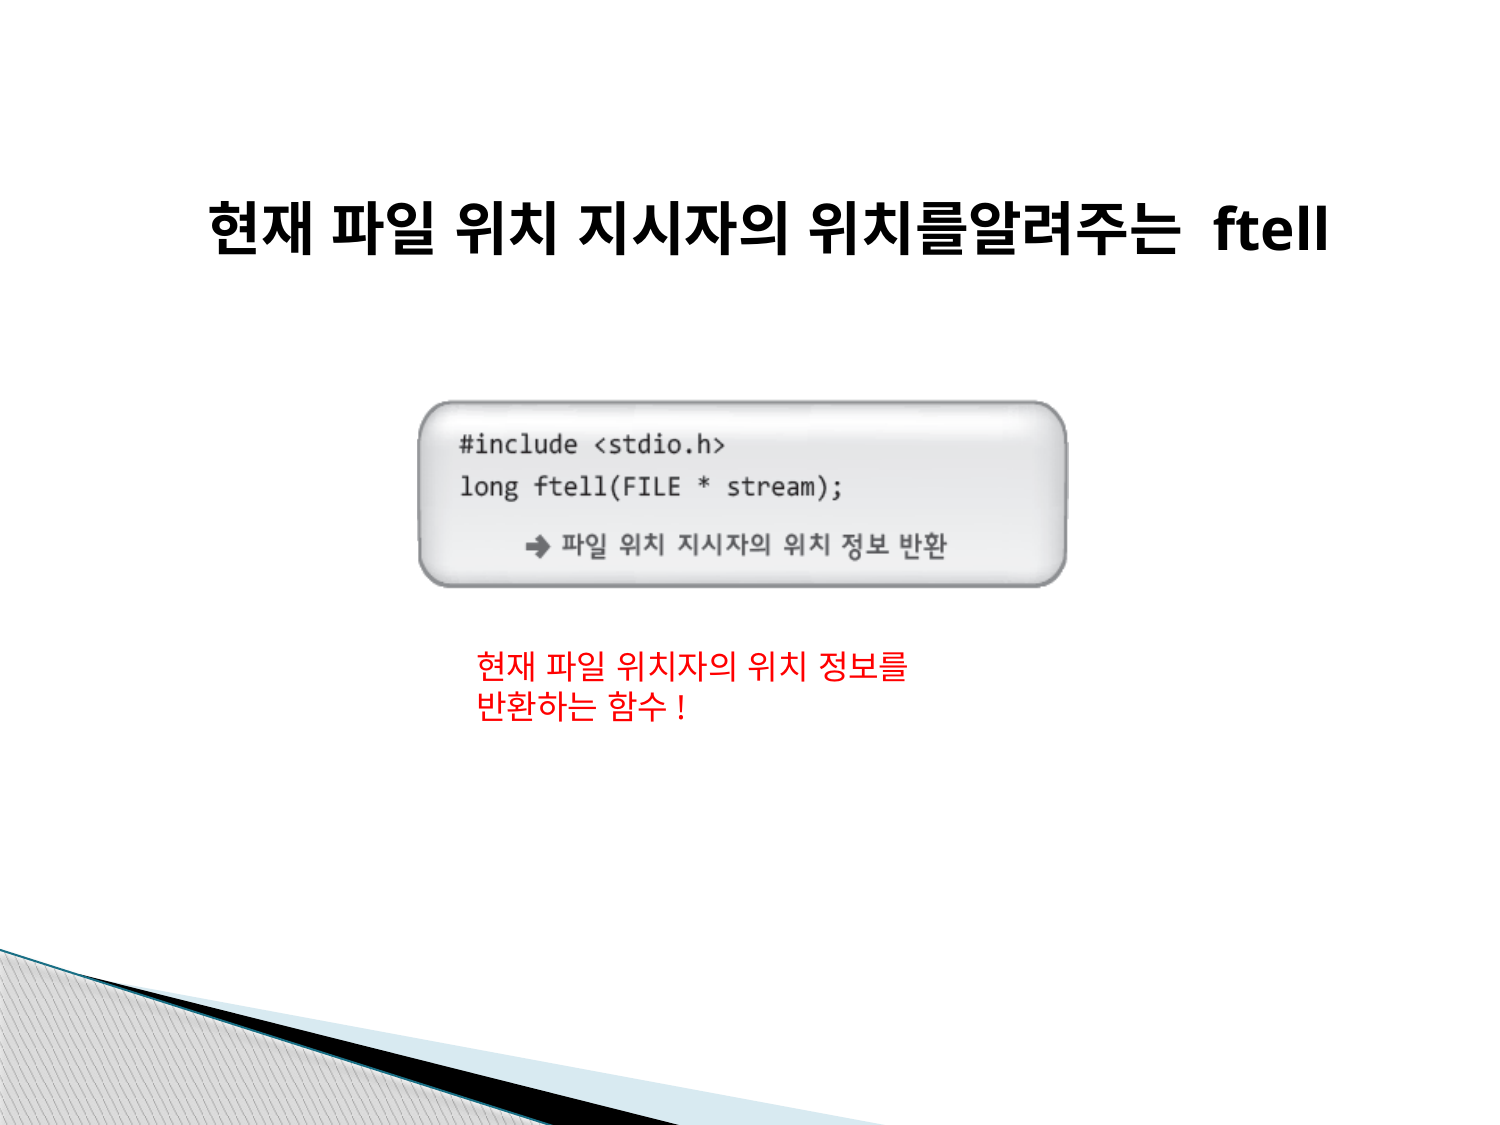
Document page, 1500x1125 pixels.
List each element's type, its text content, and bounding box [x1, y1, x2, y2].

text_box 현재 파일 위치 지시자의 위치를알려주는 ftell [192, 184, 1346, 270]
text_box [417, 396, 1070, 736]
